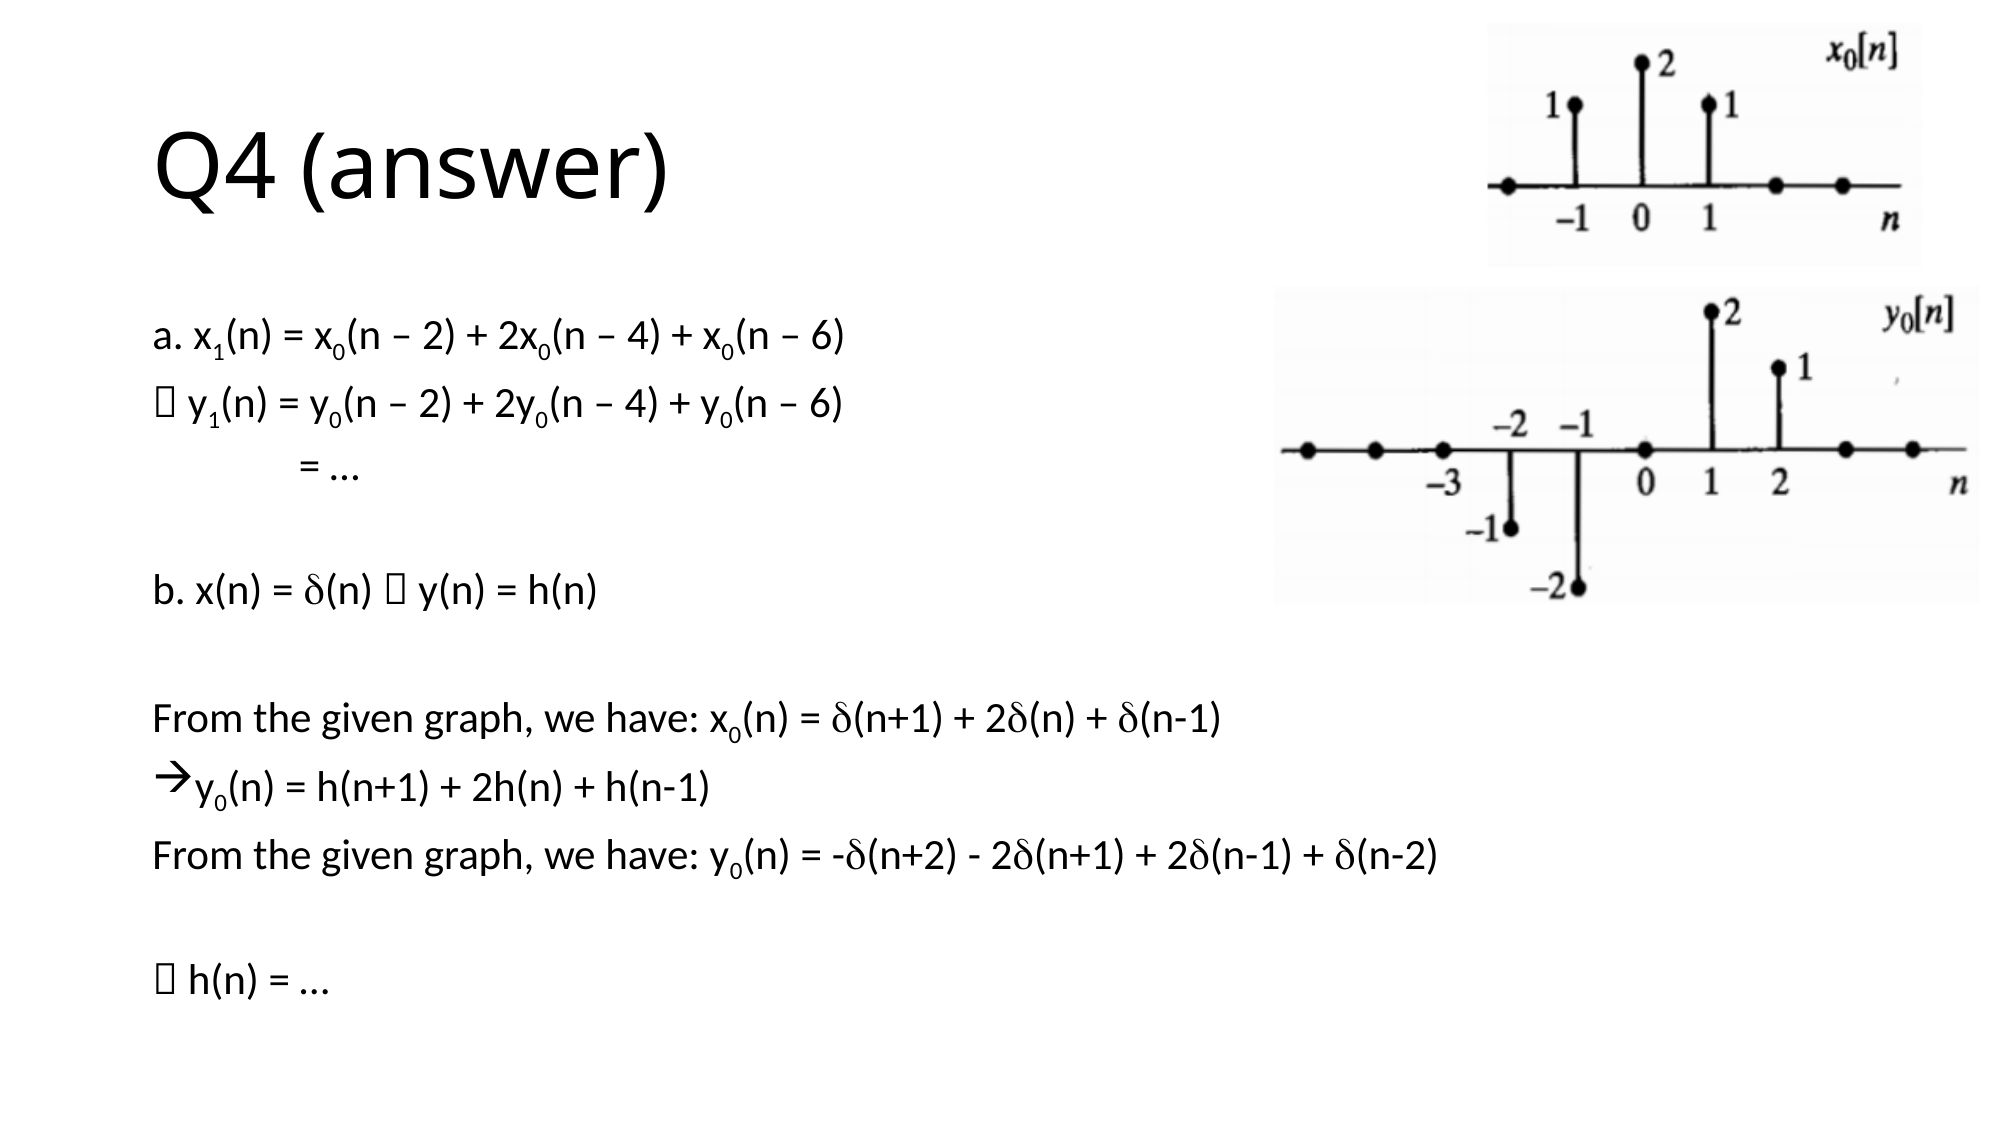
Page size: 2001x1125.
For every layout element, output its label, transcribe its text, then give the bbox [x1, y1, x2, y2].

list a. x1(n) = x0(n – 2) + 2x0(n – 4) + x0(n – 6)  y1(n) = y0(n – 2) + 2y0(n – 4) + y0(n – 6) = … b. x(n) = (n)  y(n) = h(n) From the given graph, we have: x0(n) = (n+1) + 2(n) + (n-1) y0(n) = h(n+1) + 2h(n) + h(n-1) From the given graph, we have: y0(n) = -(n+2) - 2(n+1) + 2(n-1) + (n-2)  h(n) = … [137, 299, 1863, 1014]
title Q4 (answer) [137, 59, 1480, 278]
picture [1274, 8, 1996, 622]
